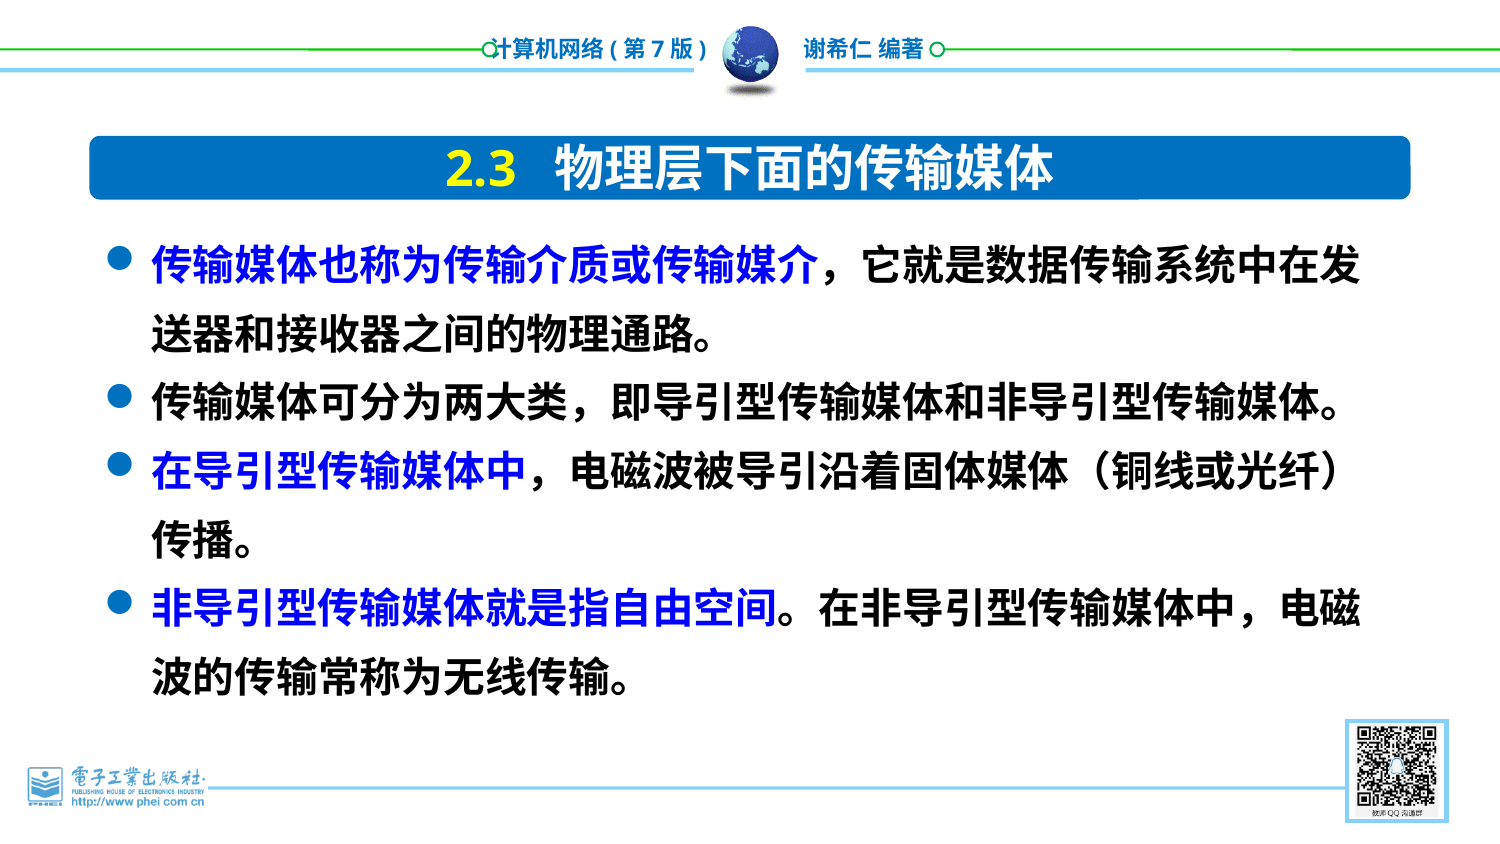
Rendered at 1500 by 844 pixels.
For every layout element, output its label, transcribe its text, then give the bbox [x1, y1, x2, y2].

text_box [1070, 135, 1411, 200]
picture [720, 24, 780, 100]
picture [23, 764, 208, 809]
text_box 传输媒体也称为传输介质或传输媒介，它就是数据传输系统中在发送器和接收器之间的物理通路。 传输媒体可分为两大类，即导引型传输媒体和非导引型传输媒体。 在导引型传输媒体中，电磁波被导引沿着固体媒体（铜线或光纤）传播。 非导引型传输媒体就是指自由空间。在非导引型传输媒体中，电磁波的传输常称为无线传输。 [89, 212, 1411, 709]
picture [1355, 724, 1438, 817]
text_box [89, 135, 430, 200]
text_box 2.3 物理层下面的传输媒体 [430, 128, 1070, 204]
